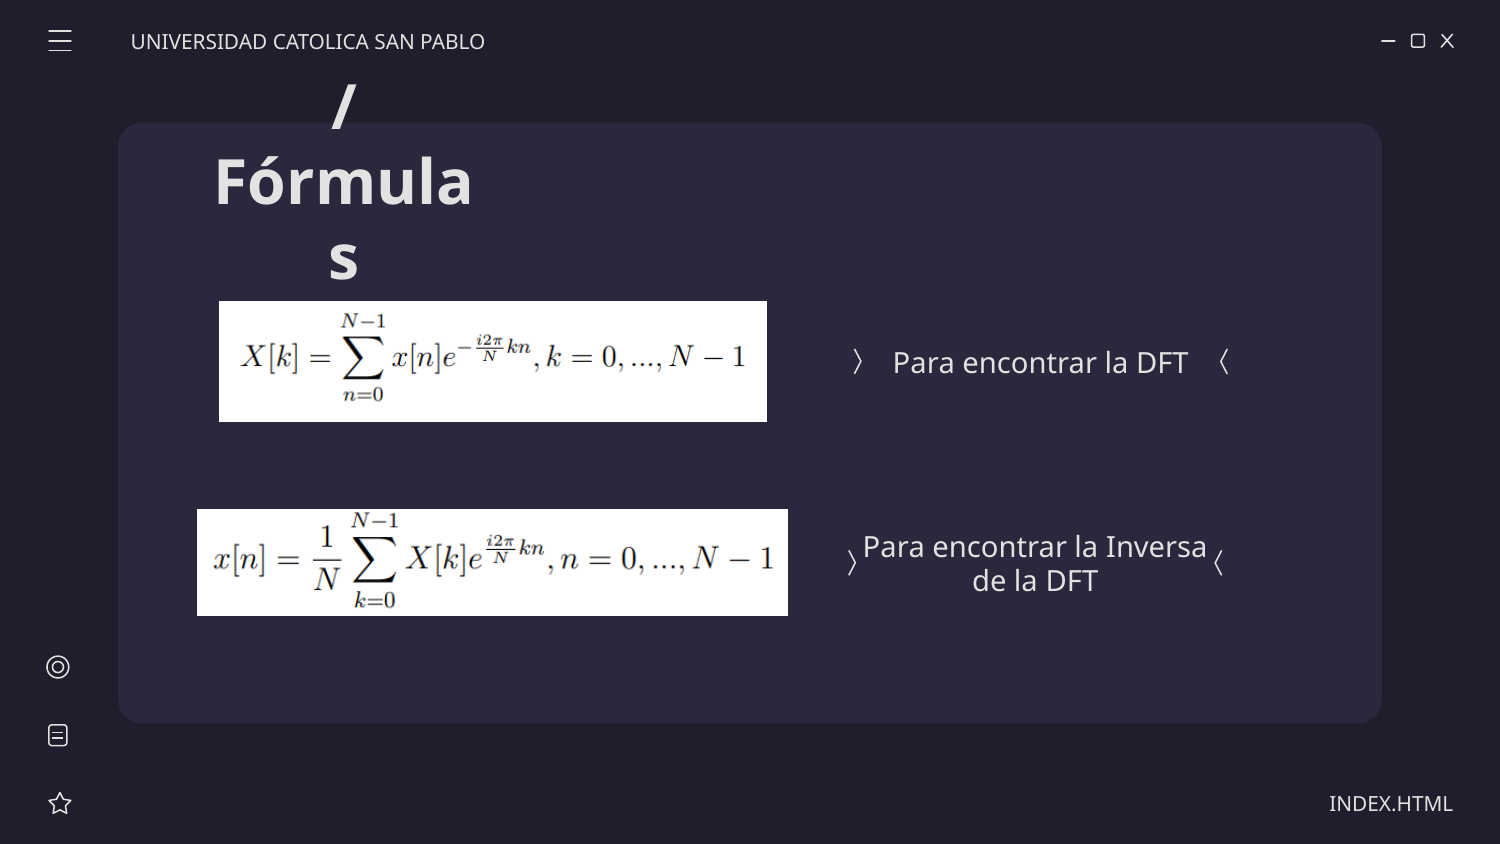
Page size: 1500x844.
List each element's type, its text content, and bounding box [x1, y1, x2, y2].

subtitle INDEX.HTML [1278, 780, 1453, 826]
subtitle UNIVERSIDAD CATOLICA SAN PABLO [130, 18, 618, 64]
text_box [48, 30, 72, 51]
picture [219, 301, 767, 422]
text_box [46, 655, 72, 814]
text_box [848, 550, 1222, 576]
text_box [46, 27, 74, 32]
title /Fórmulas [184, 126, 504, 233]
picture [197, 509, 789, 617]
subtitle Para encontrar la DFT [848, 325, 1233, 398]
subtitle Para encontrar la Inversa de la DFT [843, 526, 1228, 599]
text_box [854, 348, 1228, 375]
